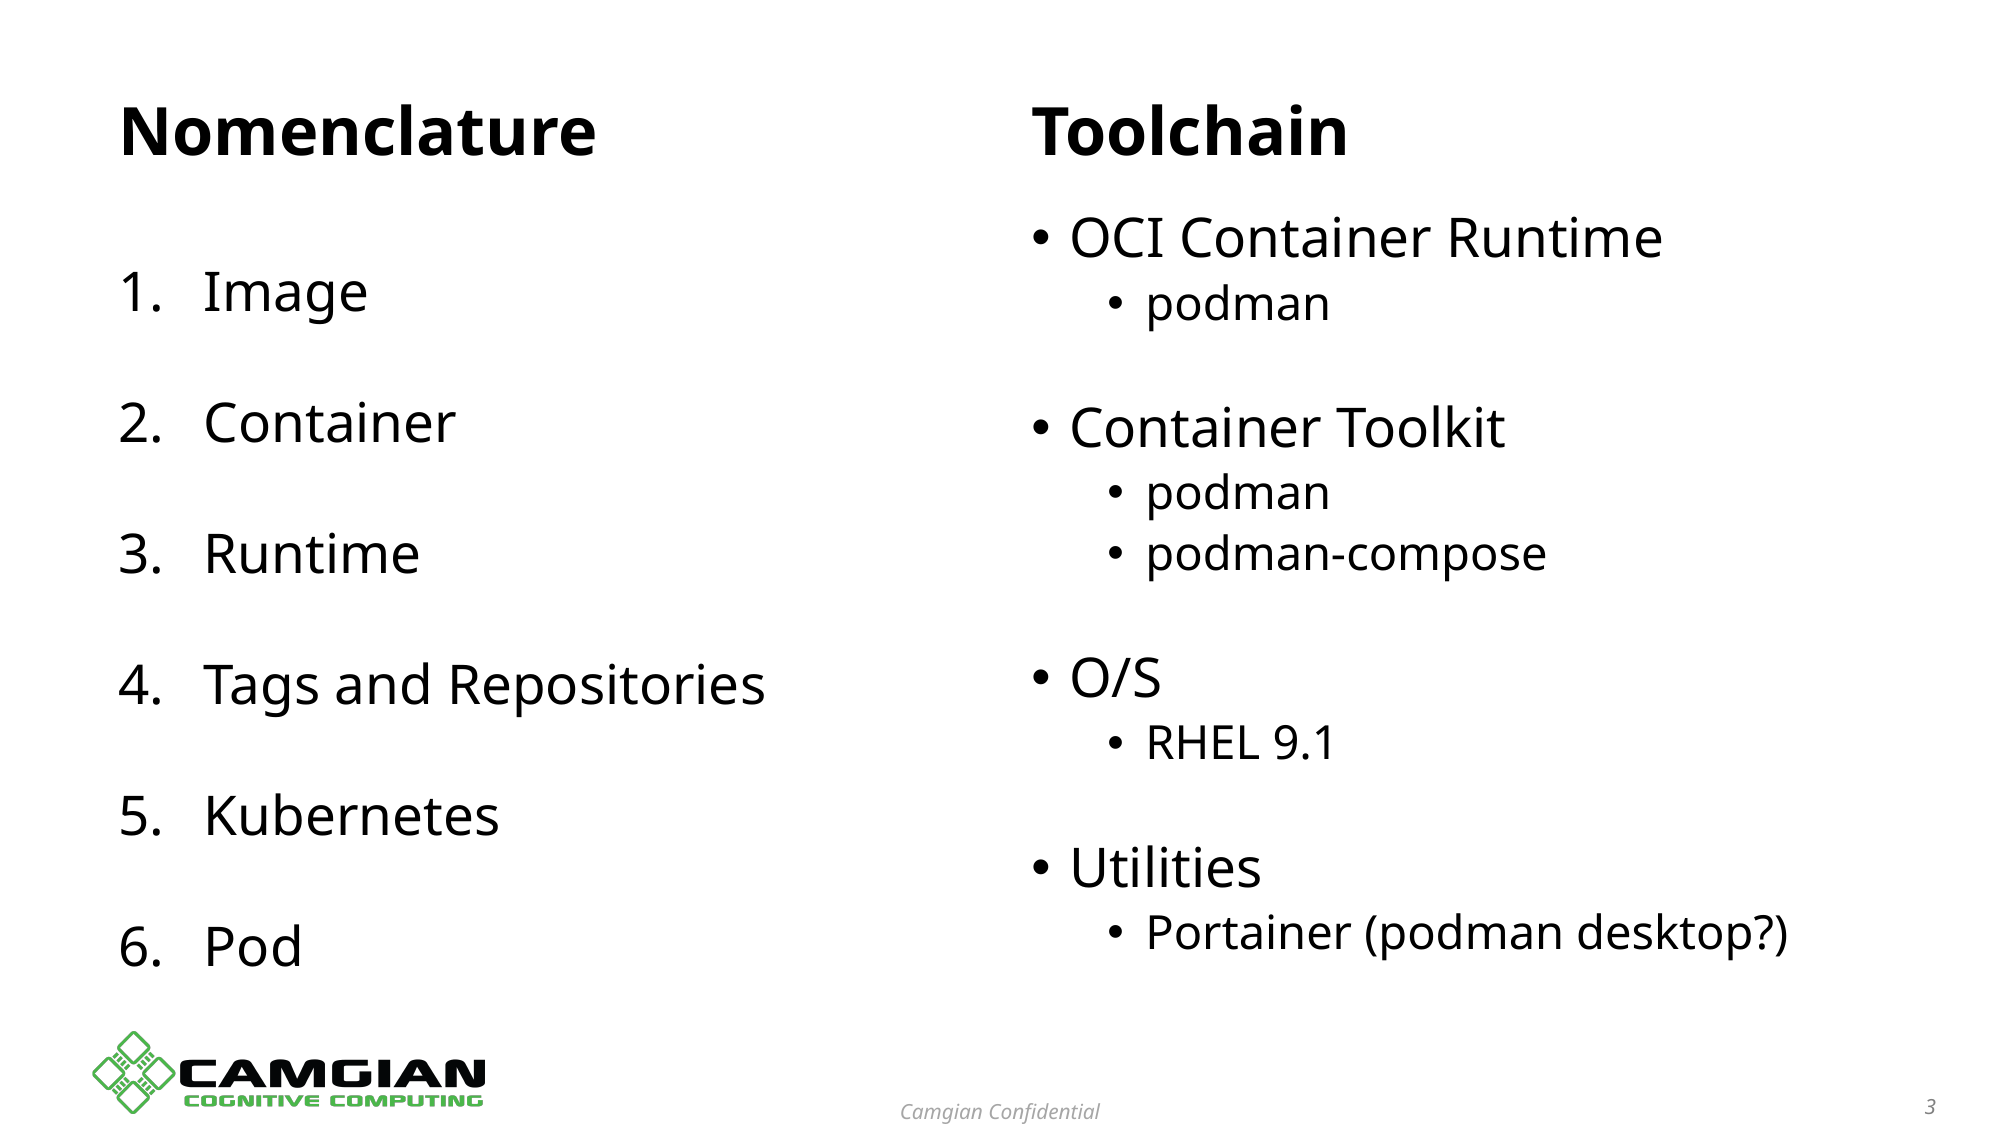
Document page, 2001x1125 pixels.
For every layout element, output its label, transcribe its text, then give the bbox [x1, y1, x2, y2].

list Nomenclature [103, 42, 984, 178]
list Toolchain [1016, 42, 1897, 178]
list Image Container Runtime Tags and Repositories Kubernetes Pod [103, 203, 984, 988]
list OCI Container Runtime podman Container Toolkit podman podman-compose O/S RHEL 9.1 Utilities Portainer (podman desktop?) [1016, 203, 1897, 970]
picture [92, 1031, 485, 1114]
